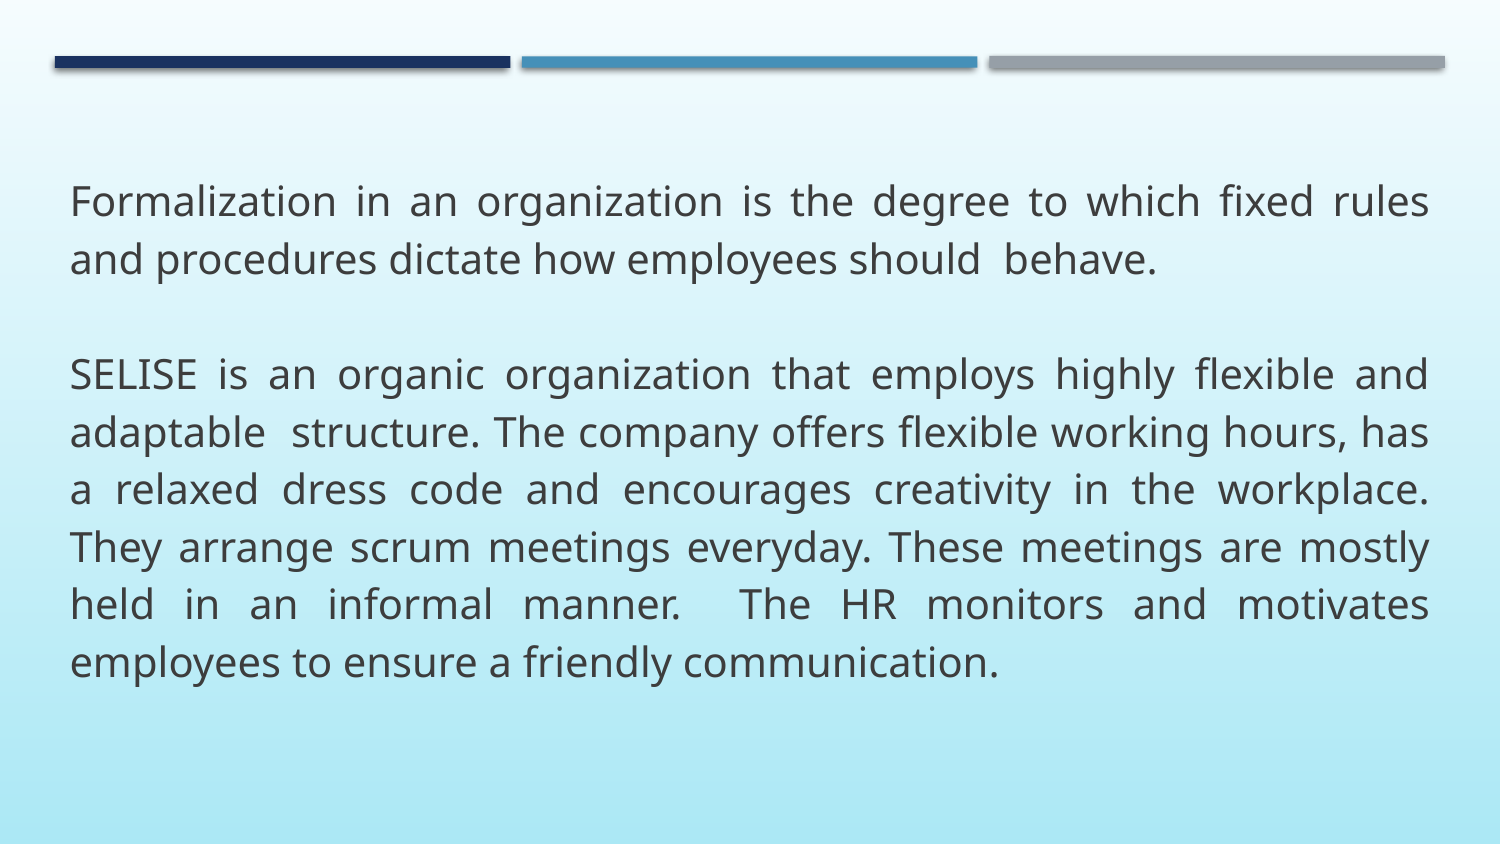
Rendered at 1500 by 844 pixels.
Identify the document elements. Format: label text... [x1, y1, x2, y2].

text_box Formalization in an organization is the degree to which fixed rules and procedures dictate how employees should behave. SELISE is an organic organization that employs highly flexible and adaptable structure. The company offers flexible working hours, has a relaxed dress code and encourages creativity in the workplace. They arrange scrum meetings everyday. These meetings are mostly held in an informal manner. The HR monitors and motivates employees to ensure a friendly communication. [54, 160, 1446, 738]
